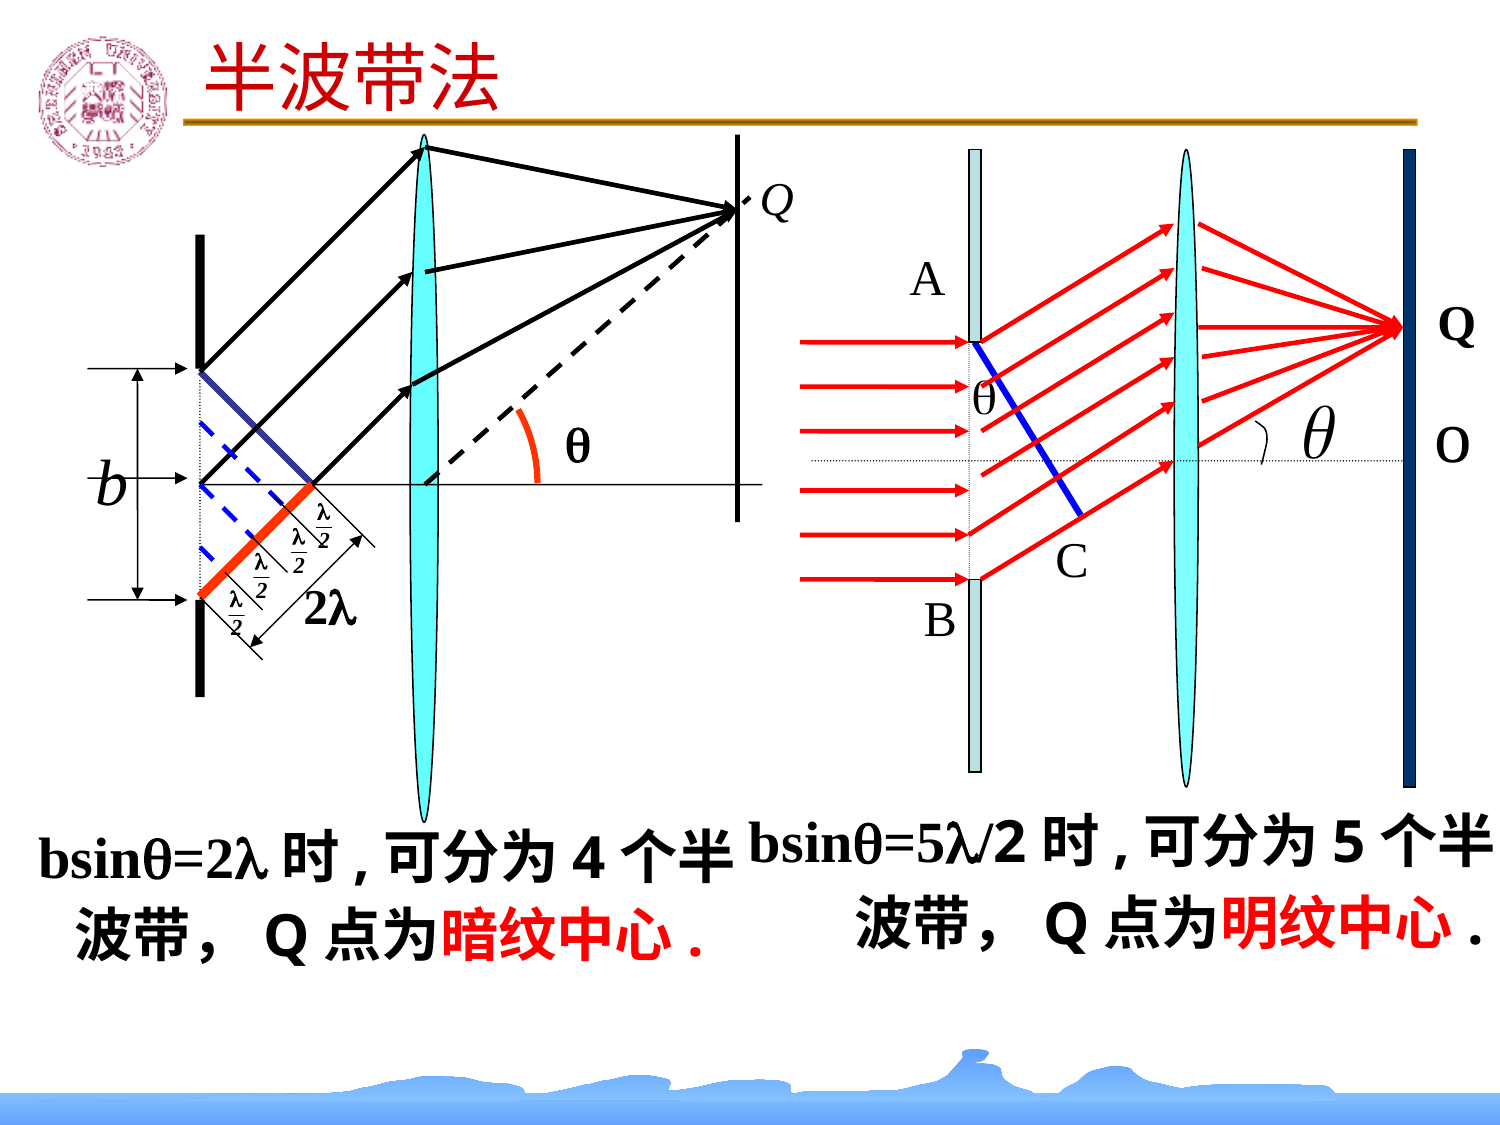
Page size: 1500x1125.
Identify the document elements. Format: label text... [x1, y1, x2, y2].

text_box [761, 796, 1484, 965]
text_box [412, 146, 738, 385]
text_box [562, 421, 594, 469]
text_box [799, 149, 1500, 788]
text_box [411, 485, 439, 810]
text_box [420, 134, 428, 144]
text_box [753, 172, 794, 236]
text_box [199, 146, 426, 598]
text_box 半波带法 [187, 23, 727, 129]
text_box [429, 409, 538, 484]
picture [23, 23, 188, 176]
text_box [87, 234, 201, 698]
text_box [49, 812, 726, 977]
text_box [199, 484, 376, 661]
text_box [429, 394, 439, 459]
